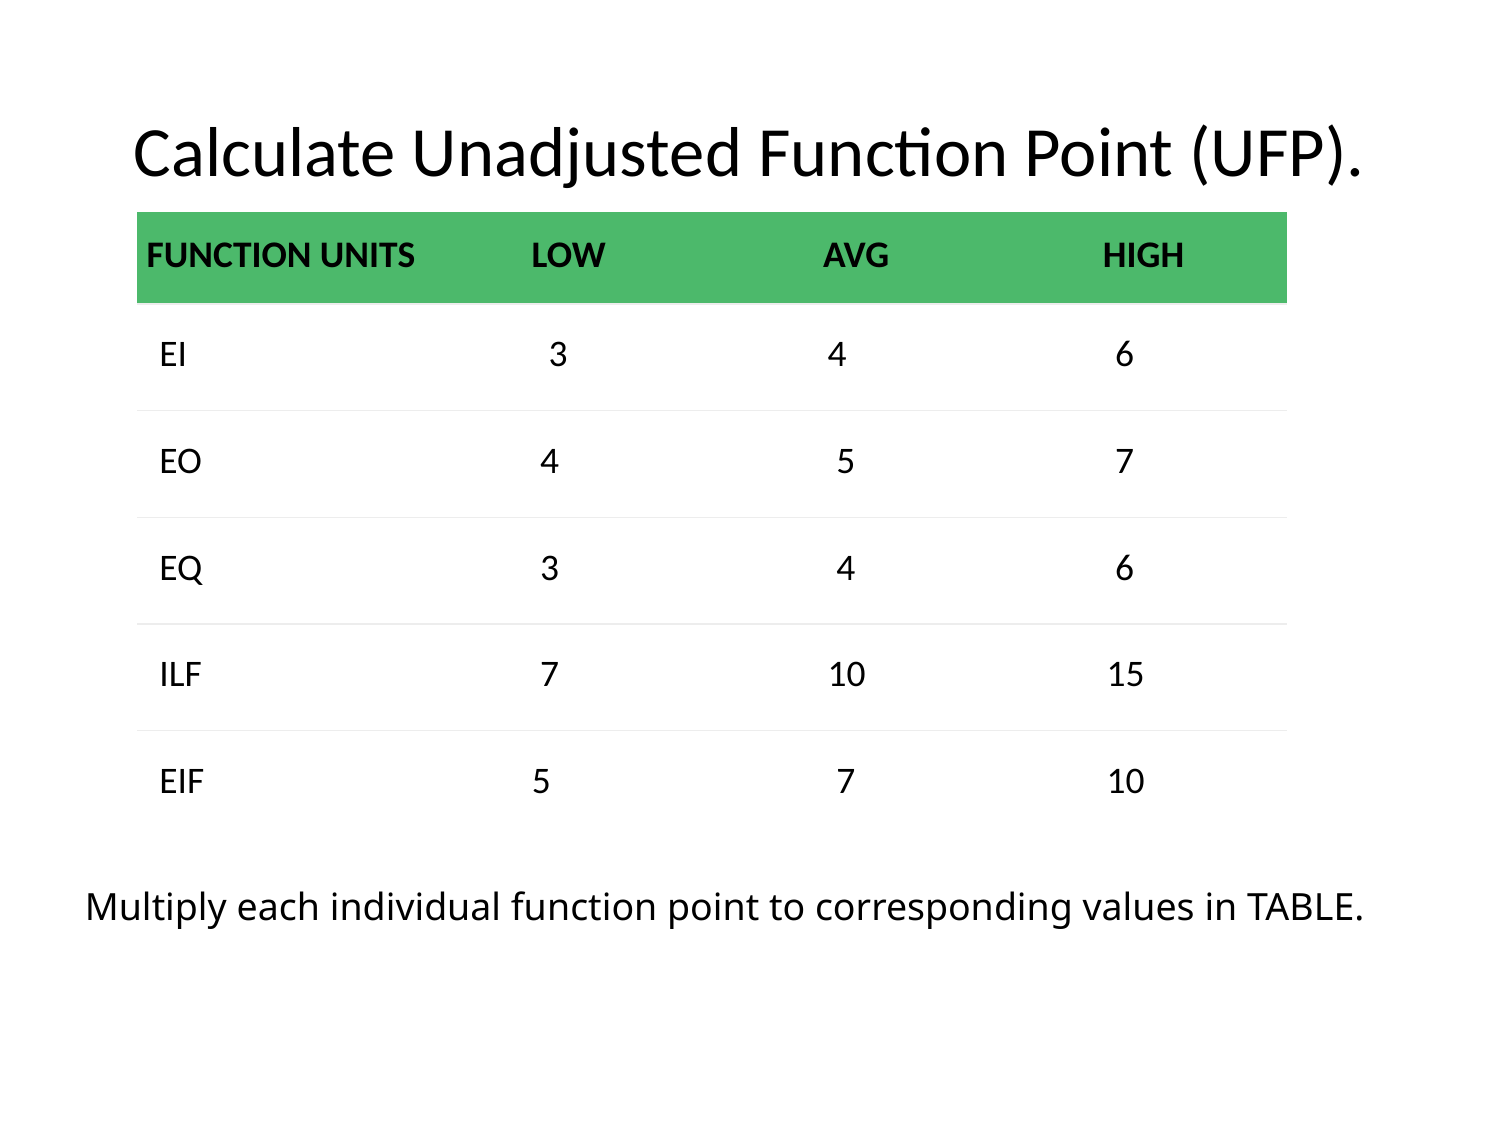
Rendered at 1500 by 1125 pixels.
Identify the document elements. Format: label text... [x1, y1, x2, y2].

table_cell 6 [1000, 305, 1287, 410]
table_cell EIF [137, 731, 425, 837]
table_cell EI [137, 305, 425, 410]
table_cell 15 [1000, 625, 1287, 730]
table_header AVG [712, 212, 1000, 303]
table_cell EO [137, 411, 425, 517]
text_box Multiply each individual function point to corresponding values in TABLE. [70, 875, 1381, 1025]
title Calculate Unadjusted Function Point (UFP). [0, 12, 1500, 200]
table_cell 7 [1000, 411, 1287, 517]
table_cell 4 [712, 518, 1000, 623]
table_cell 5 [425, 731, 712, 837]
table_header HIGH [1000, 212, 1287, 303]
table_cell 4 [712, 305, 1000, 410]
table_header LOW [425, 212, 712, 303]
table_header FUNCTION UNITS [137, 212, 425, 303]
table_cell 5 [712, 411, 1000, 517]
table_cell 10 [712, 625, 1000, 730]
table_cell 7 [425, 625, 712, 730]
table_cell 4 [425, 411, 712, 517]
table_cell 3 [425, 518, 712, 623]
table_cell 6 [1000, 518, 1287, 623]
table_cell 7 [712, 731, 1000, 837]
table_cell EQ [137, 518, 425, 623]
table_cell ILF [137, 625, 425, 730]
table_cell 10 [1000, 731, 1287, 837]
table_cell 3 [425, 305, 712, 410]
